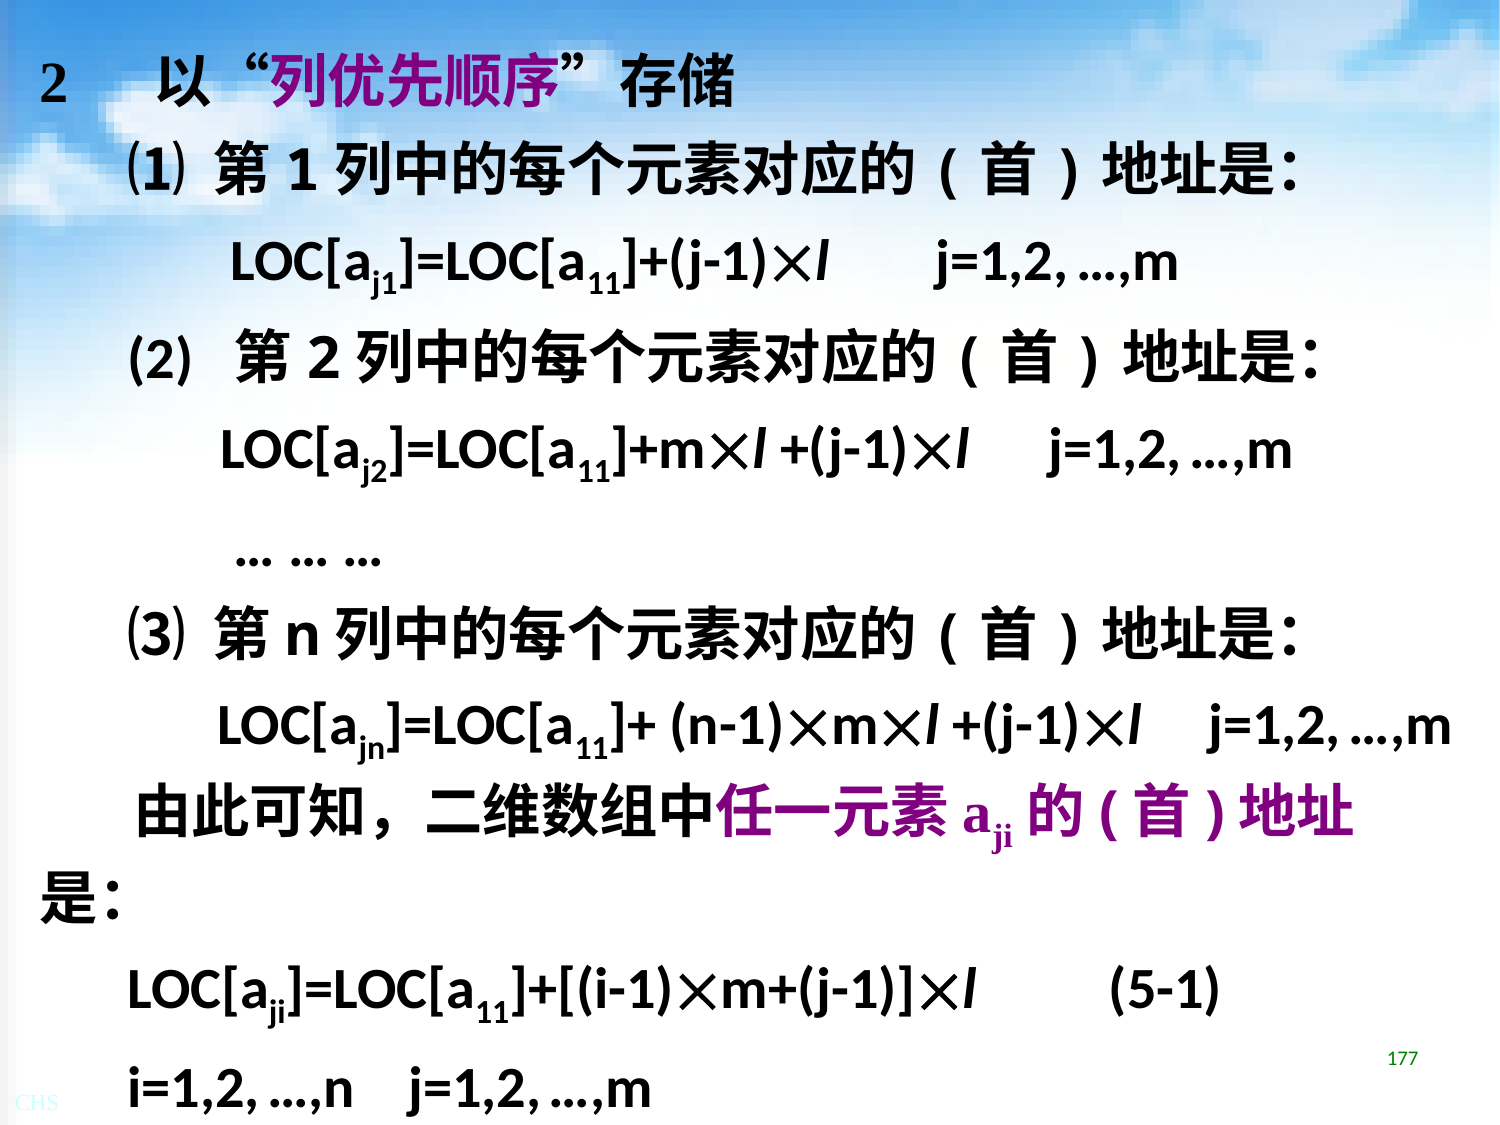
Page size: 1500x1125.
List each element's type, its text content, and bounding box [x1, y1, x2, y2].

picture [0, 0, 1500, 1125]
list 2 以“列优先顺序”存储 ⑴ 第1列中的每个元素对应的(首)地址是： LOC[aj1]=LOC[a11]+(j-1)l j=1,2, …,m (2) 第2列中的每个元素对应的(首)地址是： LOC[aj2]=LOC[a11]+ml +(j-1)l j=1,2, …,m … … … ⑶ 第n列中的每个元素对应的(首)地址是： LOC[ajn]=LOC[a11]+ (n-1)ml +(j-1)l j=1,2, …,m 由此可知，二维数组中任一元素aji的(首)地址是： LOC[aji]=LOC[a11]+[(i-1)m+(j-1)]l (5-1) i=1,2, …,n j=1,2, …,m [24, 29, 1471, 1095]
slide_number 177 [1370, 1042, 1435, 1072]
